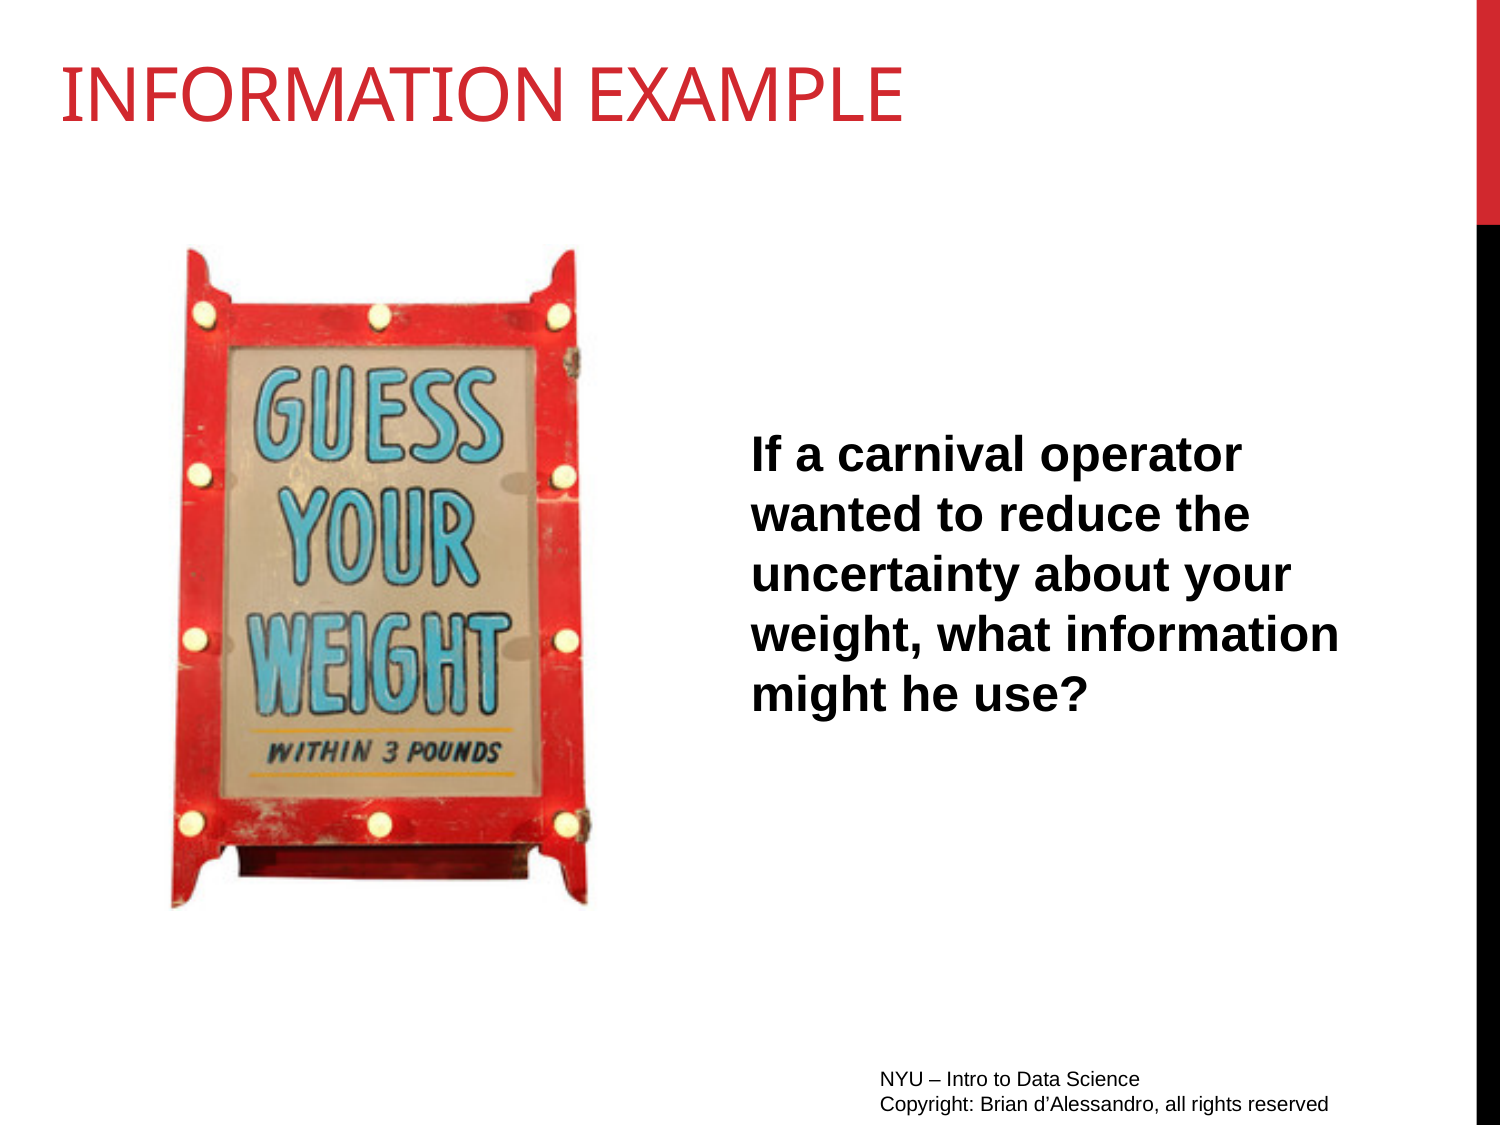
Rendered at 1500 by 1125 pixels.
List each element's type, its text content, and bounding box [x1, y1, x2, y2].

picture [45, 243, 713, 912]
title Information example [45, 0, 1192, 145]
text_box If a carnival operator wanted to reduce the uncertainty about your weight, what information might he use? [736, 413, 1375, 729]
